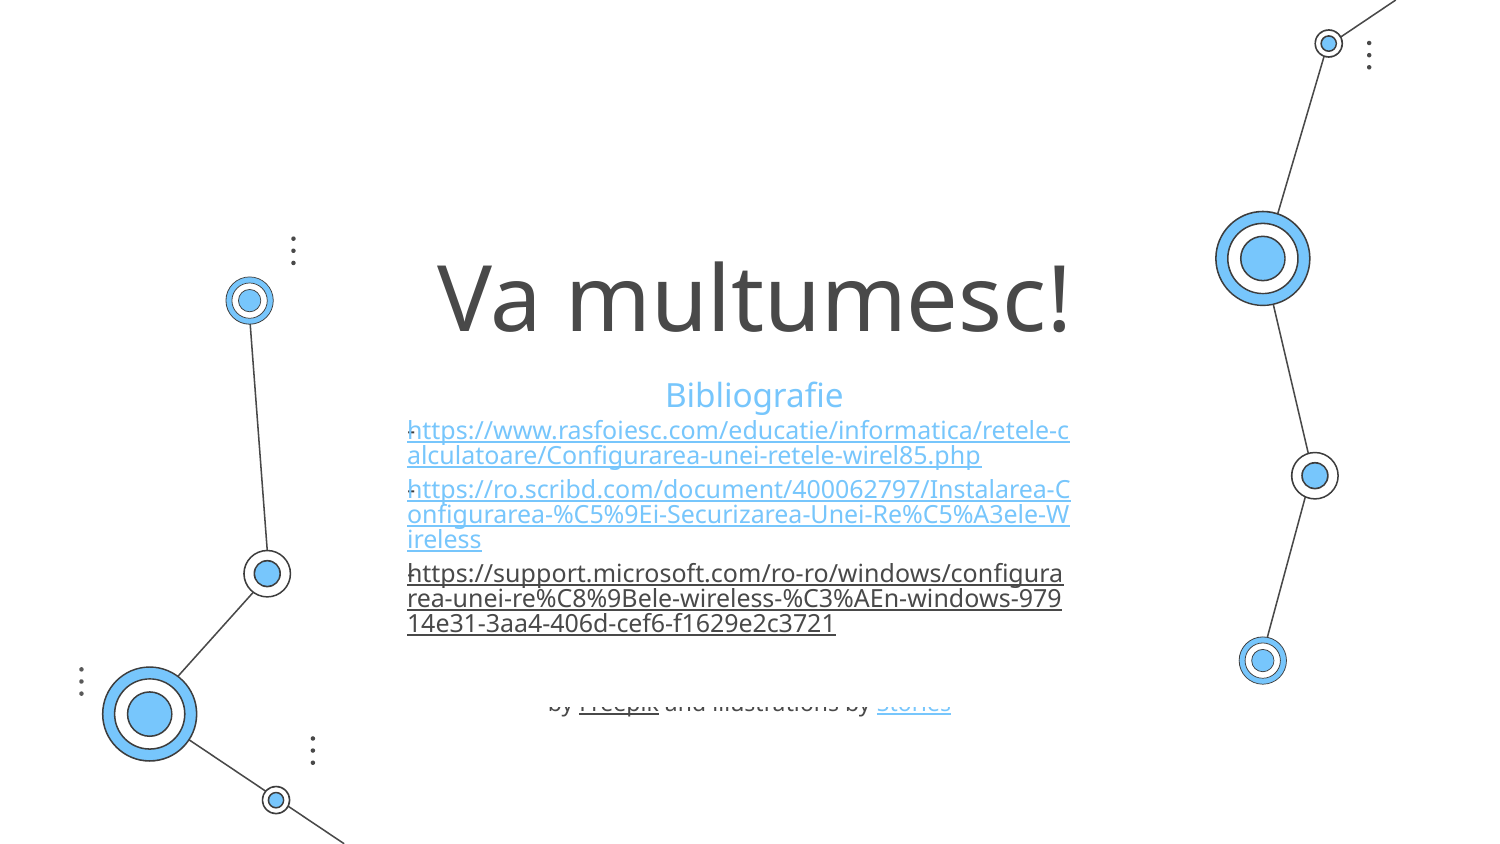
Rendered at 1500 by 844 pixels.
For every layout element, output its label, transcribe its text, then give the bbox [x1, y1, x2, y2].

title Va multumesc! [349, 224, 1160, 402]
subtitle Bibliografie https://www.rasfoiesc.com/educatie/informatica/retele-calculatoare/Configurarea-unei-retele-wirel85.php https://ro.scribd.com/document/400062797/Instalarea-Configurarea-%C5%9Ei-Securizarea-Unei-Re%C5%A3ele-Wireless https://support.microsoft.com/ro-ro/windows/configurarea-unei-re%C8%9Bele-wireless-%C3%AEn-windows-97914e31-3aa4-406d-cef6-f1629e2c3721 [392, 359, 1117, 707]
picture [420, 582, 1089, 707]
